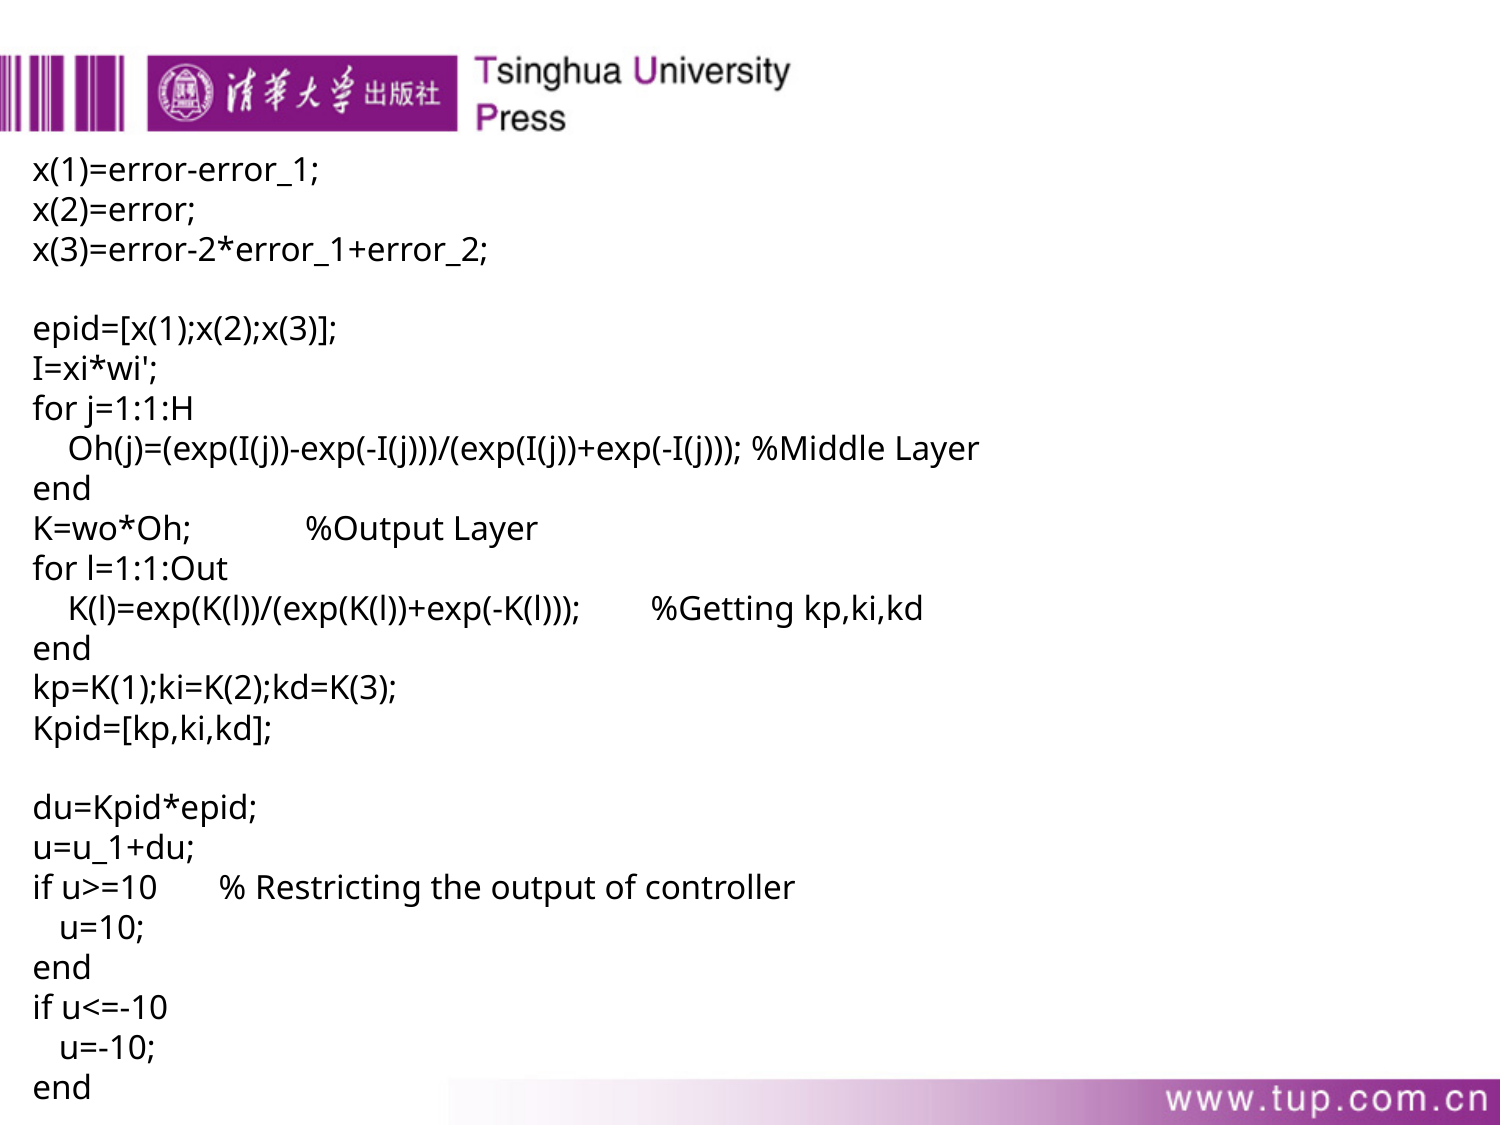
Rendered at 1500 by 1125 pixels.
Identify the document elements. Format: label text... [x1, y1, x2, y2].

picture [0, 1059, 1500, 1125]
picture [0, 34, 1500, 149]
text_box x(1)=error-error_1; x(2)=error; x(3)=error-2*error_1+error_2; epid=[x(1);x(2);x(3)]; I=xi*wi'; for j=1:1:H Oh(j)=(exp(I(j))-exp(-I(j)))/(exp(I(j))+exp(-I(j))); %Middle Layer end K=wo*Oh; %Output Layer for l=1:1:Out K(l)=exp(K(l))/(exp(K(l))+exp(-K(l))); %Getting kp,ki,kd end kp=K(1);ki=K(2);kd=K(3); Kpid=[kp,ki,kd]; du=Kpid*epid; u=u_1+du; if u>=10 % Restricting the output of controller u=10; end if u<=-10 u=-10; end [17, 140, 1447, 1114]
